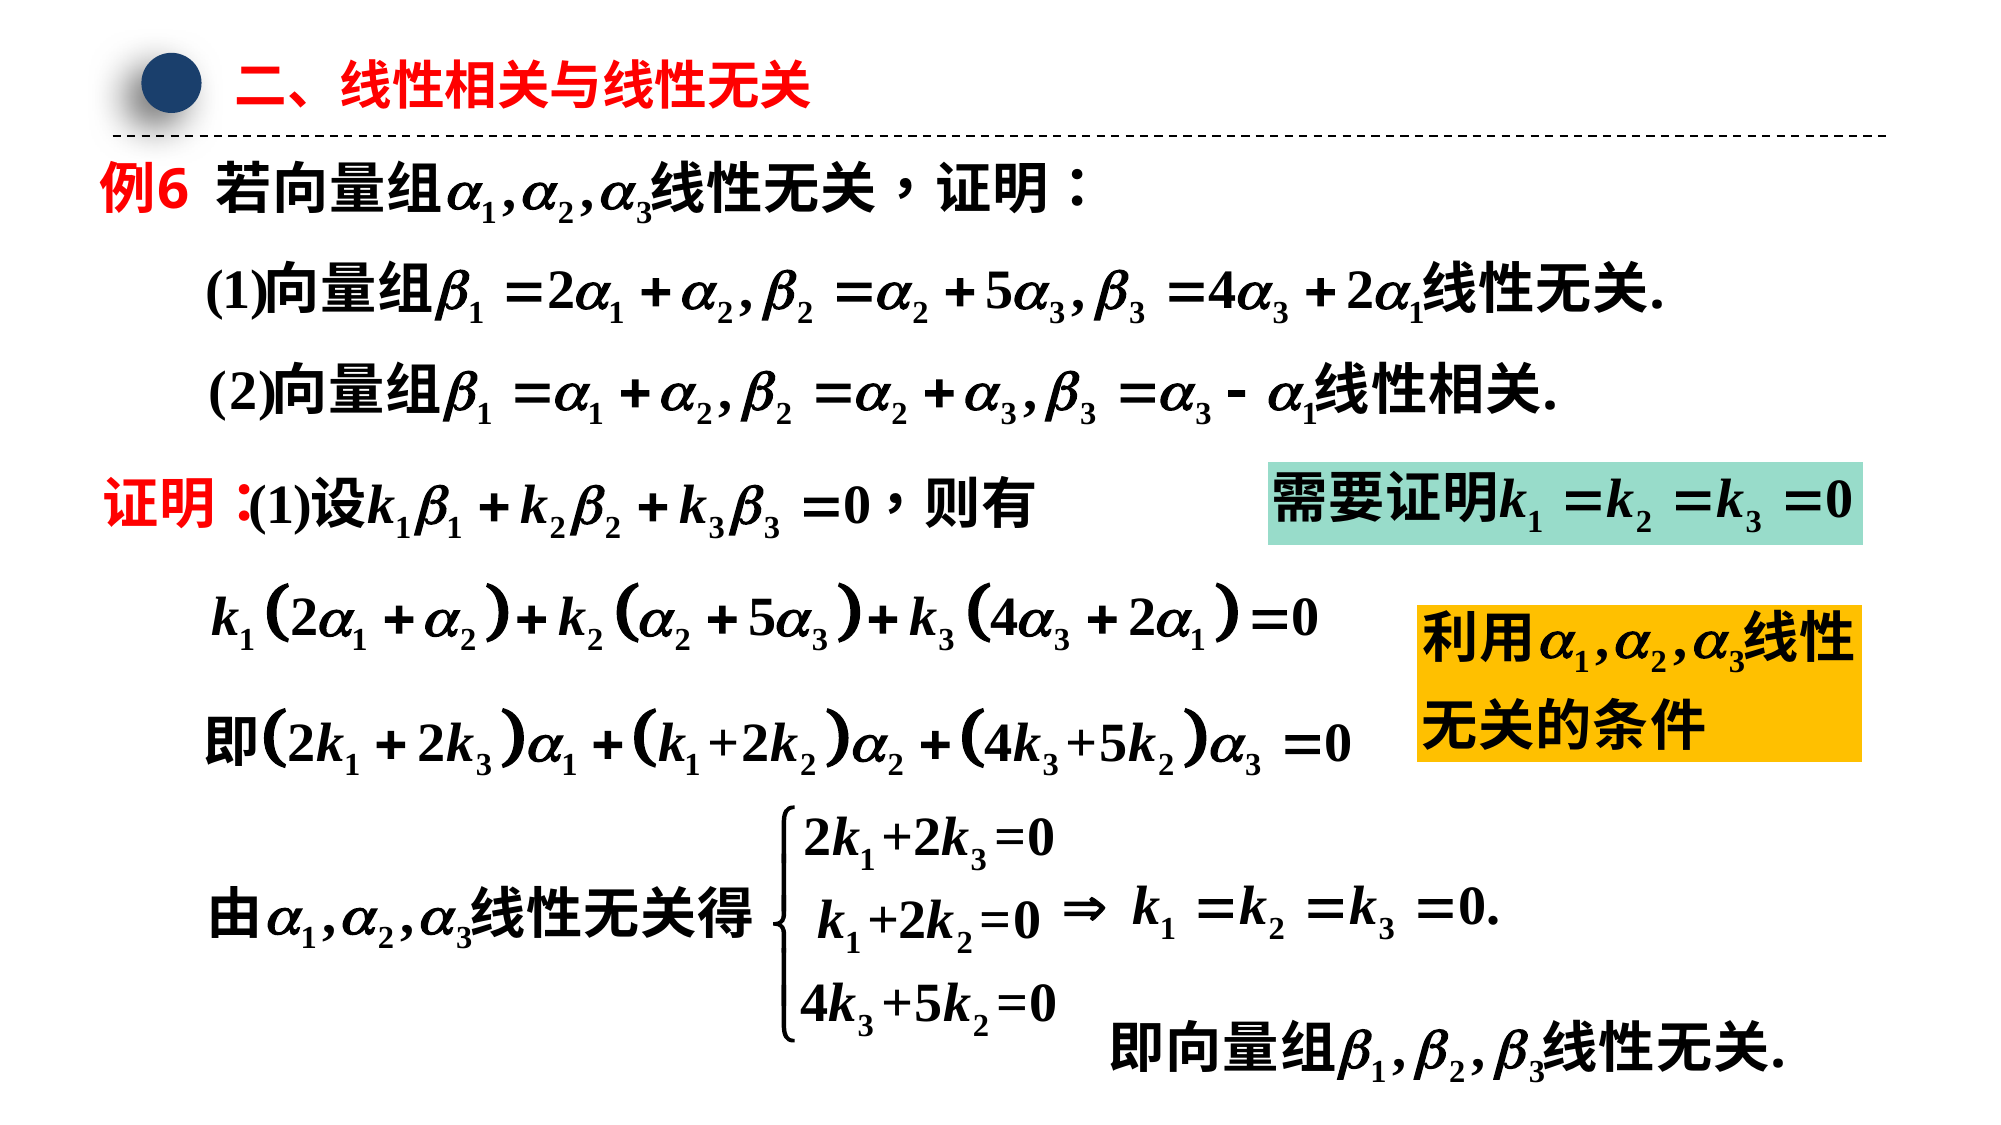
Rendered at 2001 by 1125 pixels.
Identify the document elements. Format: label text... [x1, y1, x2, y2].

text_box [93, 153, 1083, 237]
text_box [1417, 604, 1863, 762]
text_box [1267, 461, 1864, 546]
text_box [1067, 869, 1511, 953]
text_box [95, 468, 1048, 552]
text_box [761, 795, 1067, 1055]
text_box [140, 51, 203, 115]
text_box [1106, 1012, 1796, 1096]
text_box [205, 878, 761, 962]
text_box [202, 575, 1328, 668]
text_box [201, 353, 1566, 438]
text_box 二、线性相关与线性无关 [220, 12, 1303, 123]
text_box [198, 252, 1671, 337]
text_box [201, 701, 1365, 794]
